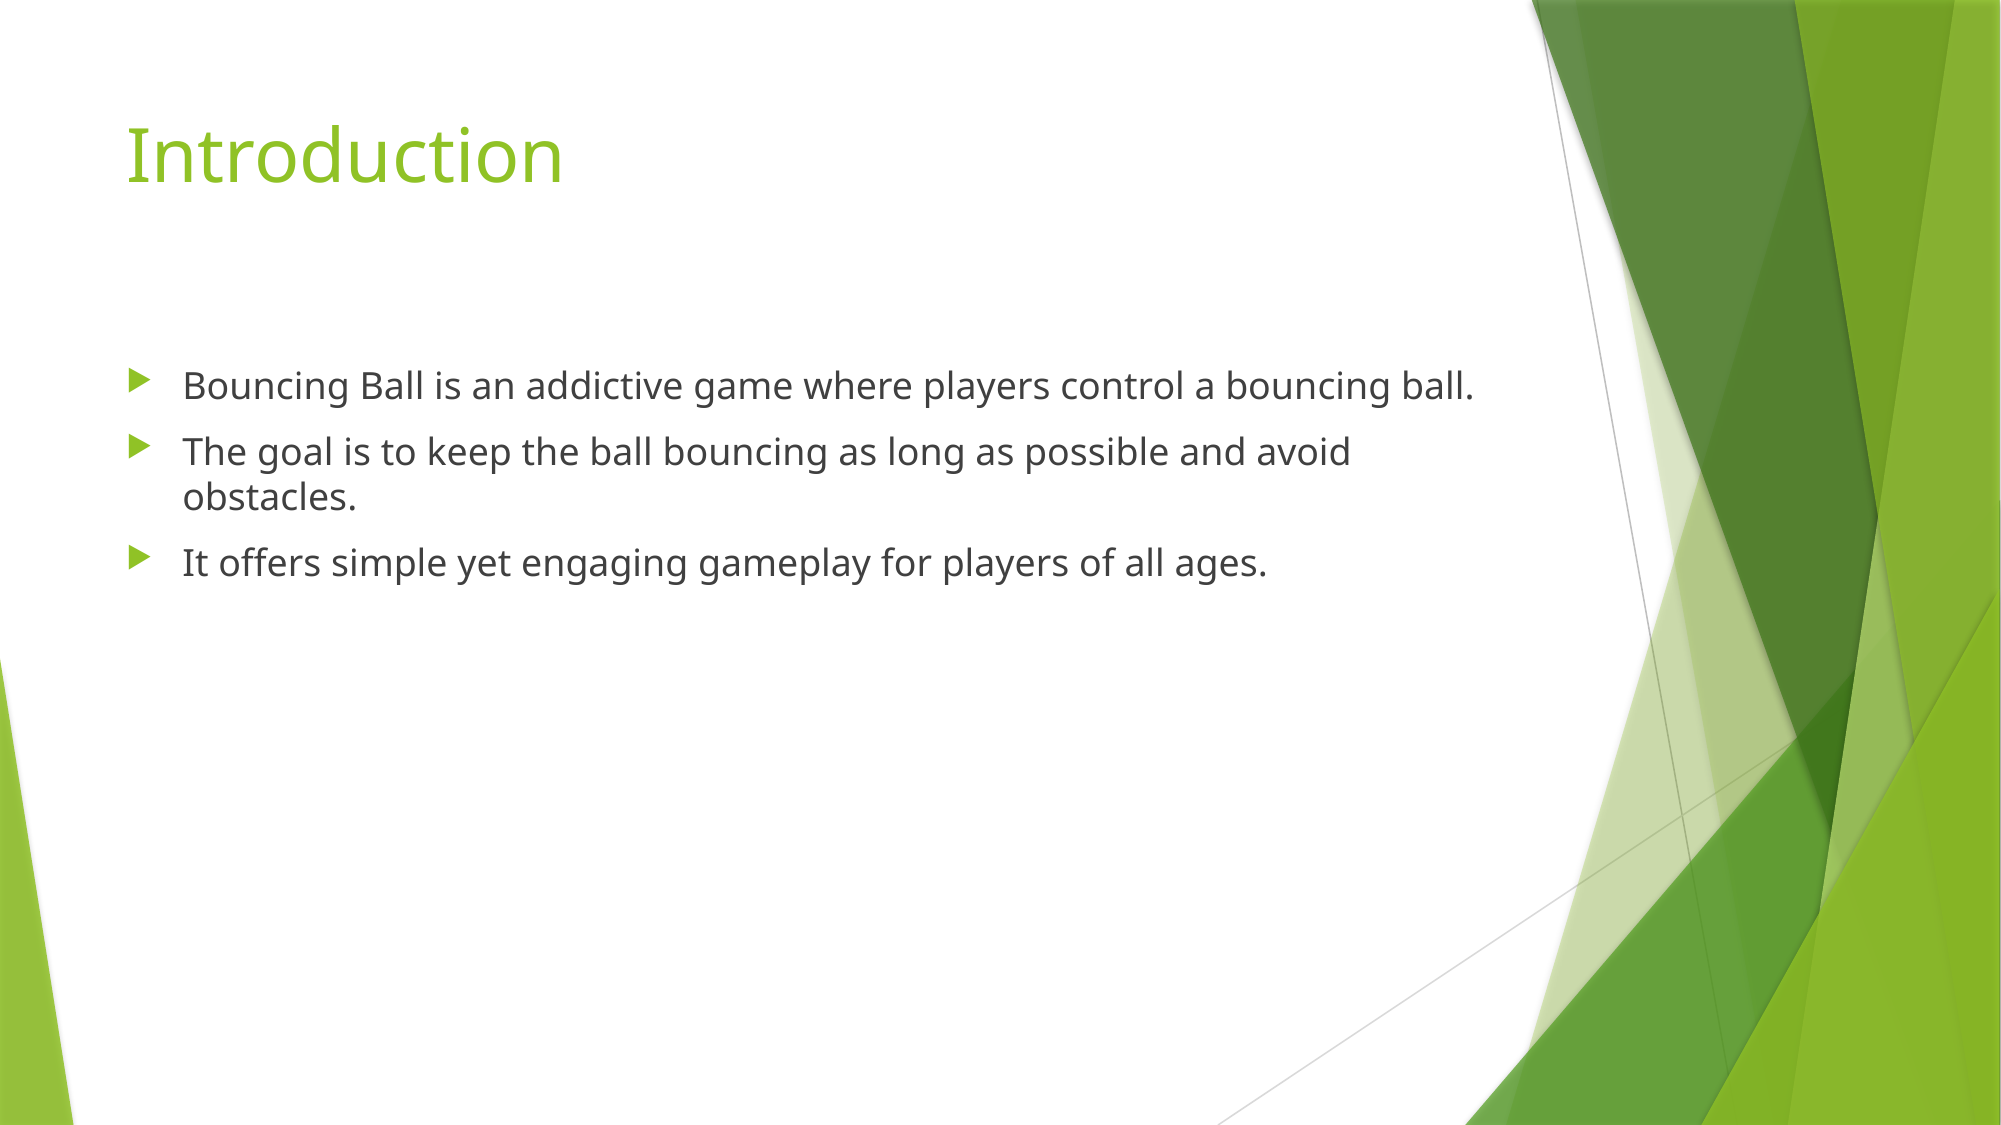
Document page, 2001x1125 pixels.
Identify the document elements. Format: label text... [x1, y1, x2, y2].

title Introduction [111, 99, 1522, 317]
list Bouncing Ball is an addictive game where players control a bouncing ball. The goal is to keep the ball bouncing as long as possible and avoid obstacles. It offers simple yet engaging gameplay for players of all ages. [111, 354, 1522, 992]
